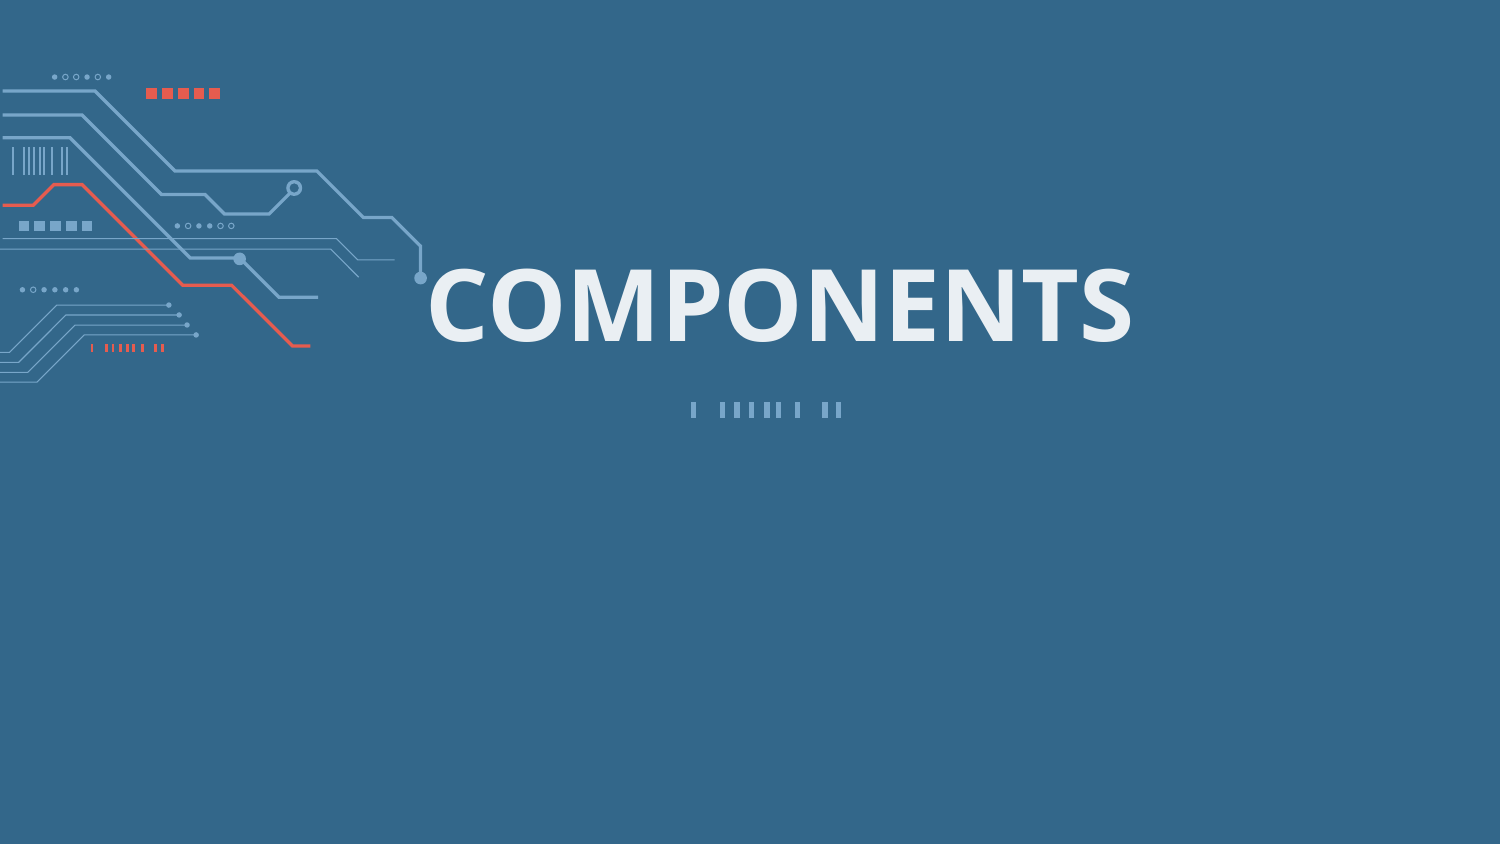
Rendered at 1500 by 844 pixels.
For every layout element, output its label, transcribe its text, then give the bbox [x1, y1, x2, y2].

title COMPONENTS [301, 207, 1259, 396]
